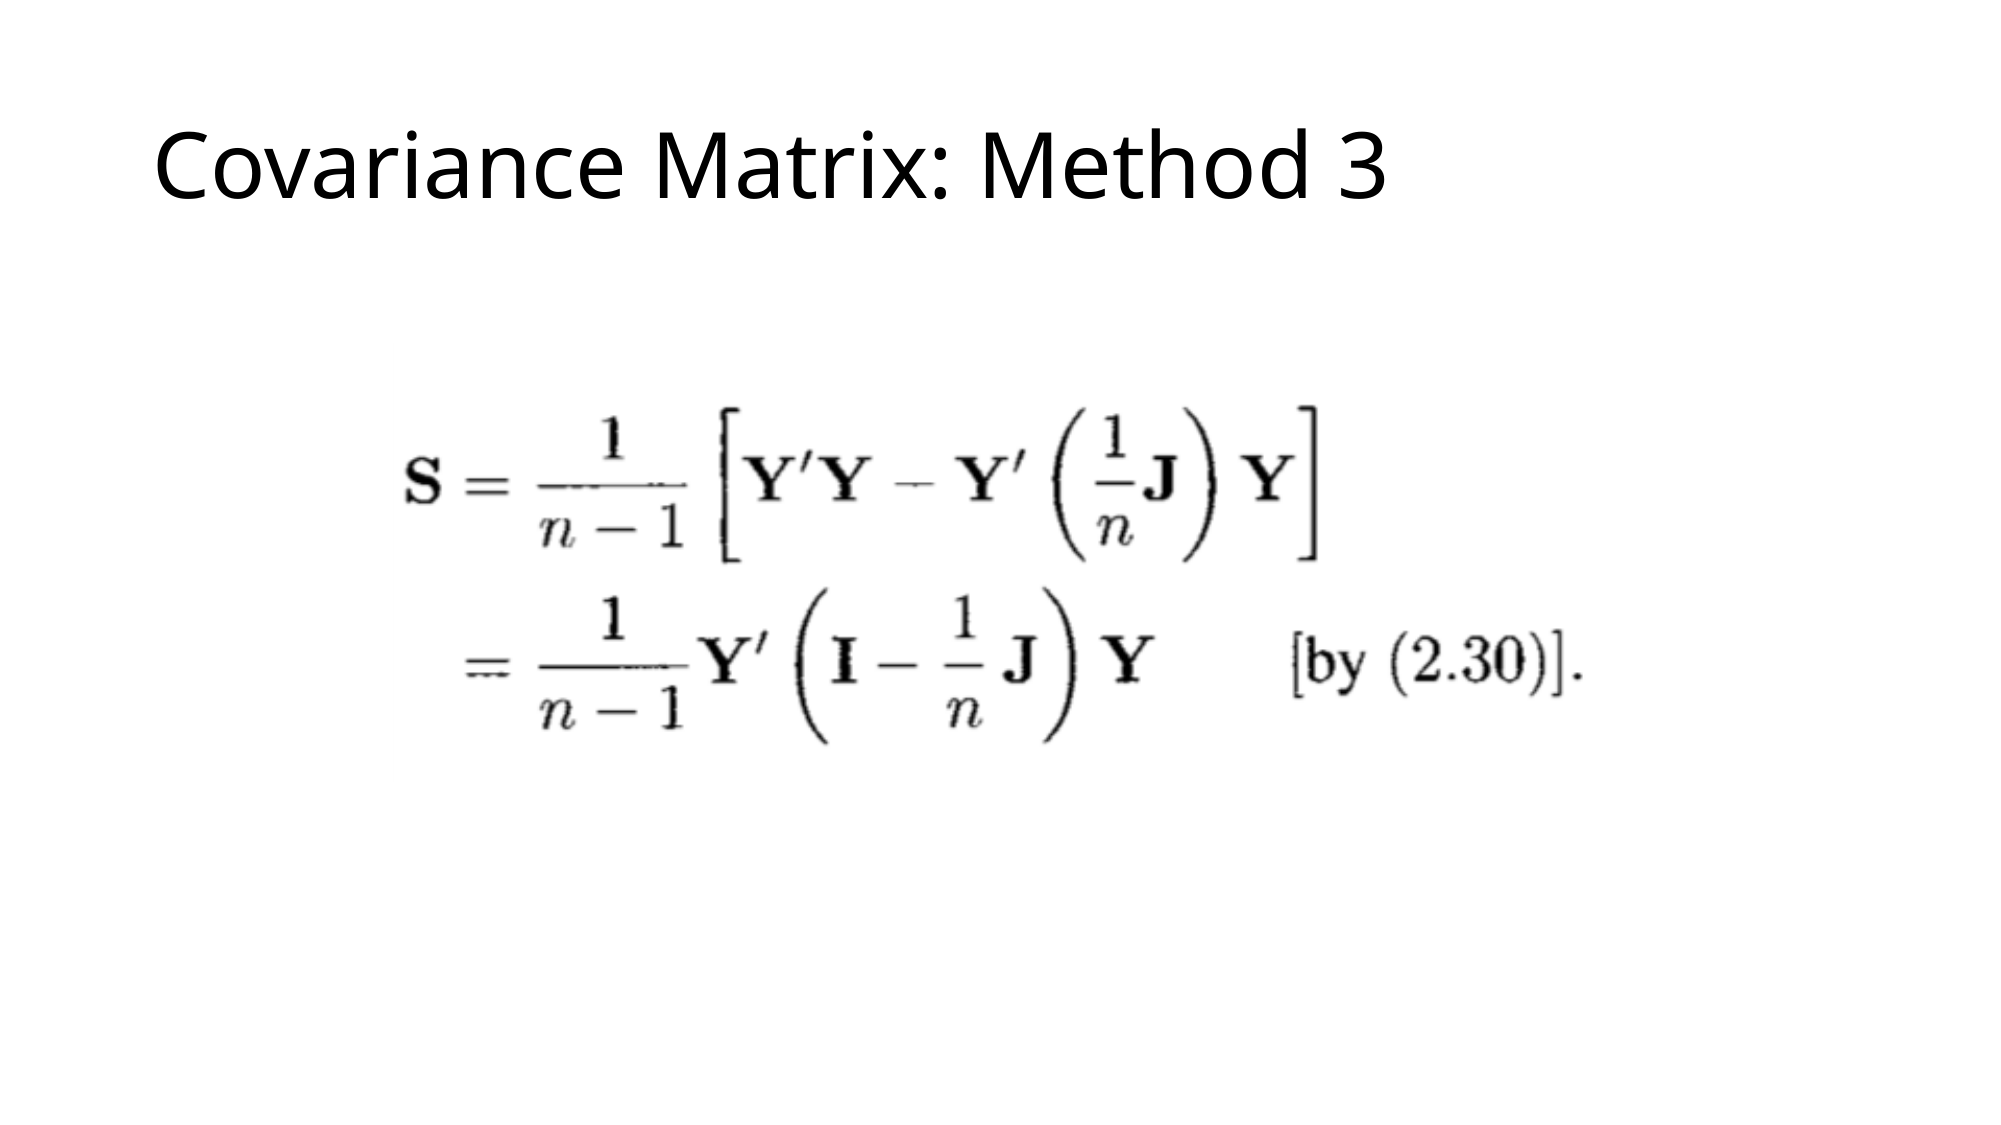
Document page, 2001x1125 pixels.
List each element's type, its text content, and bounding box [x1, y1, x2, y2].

title Covariance Matrix: Method 3 [137, 59, 1863, 278]
picture [392, 343, 1608, 782]
